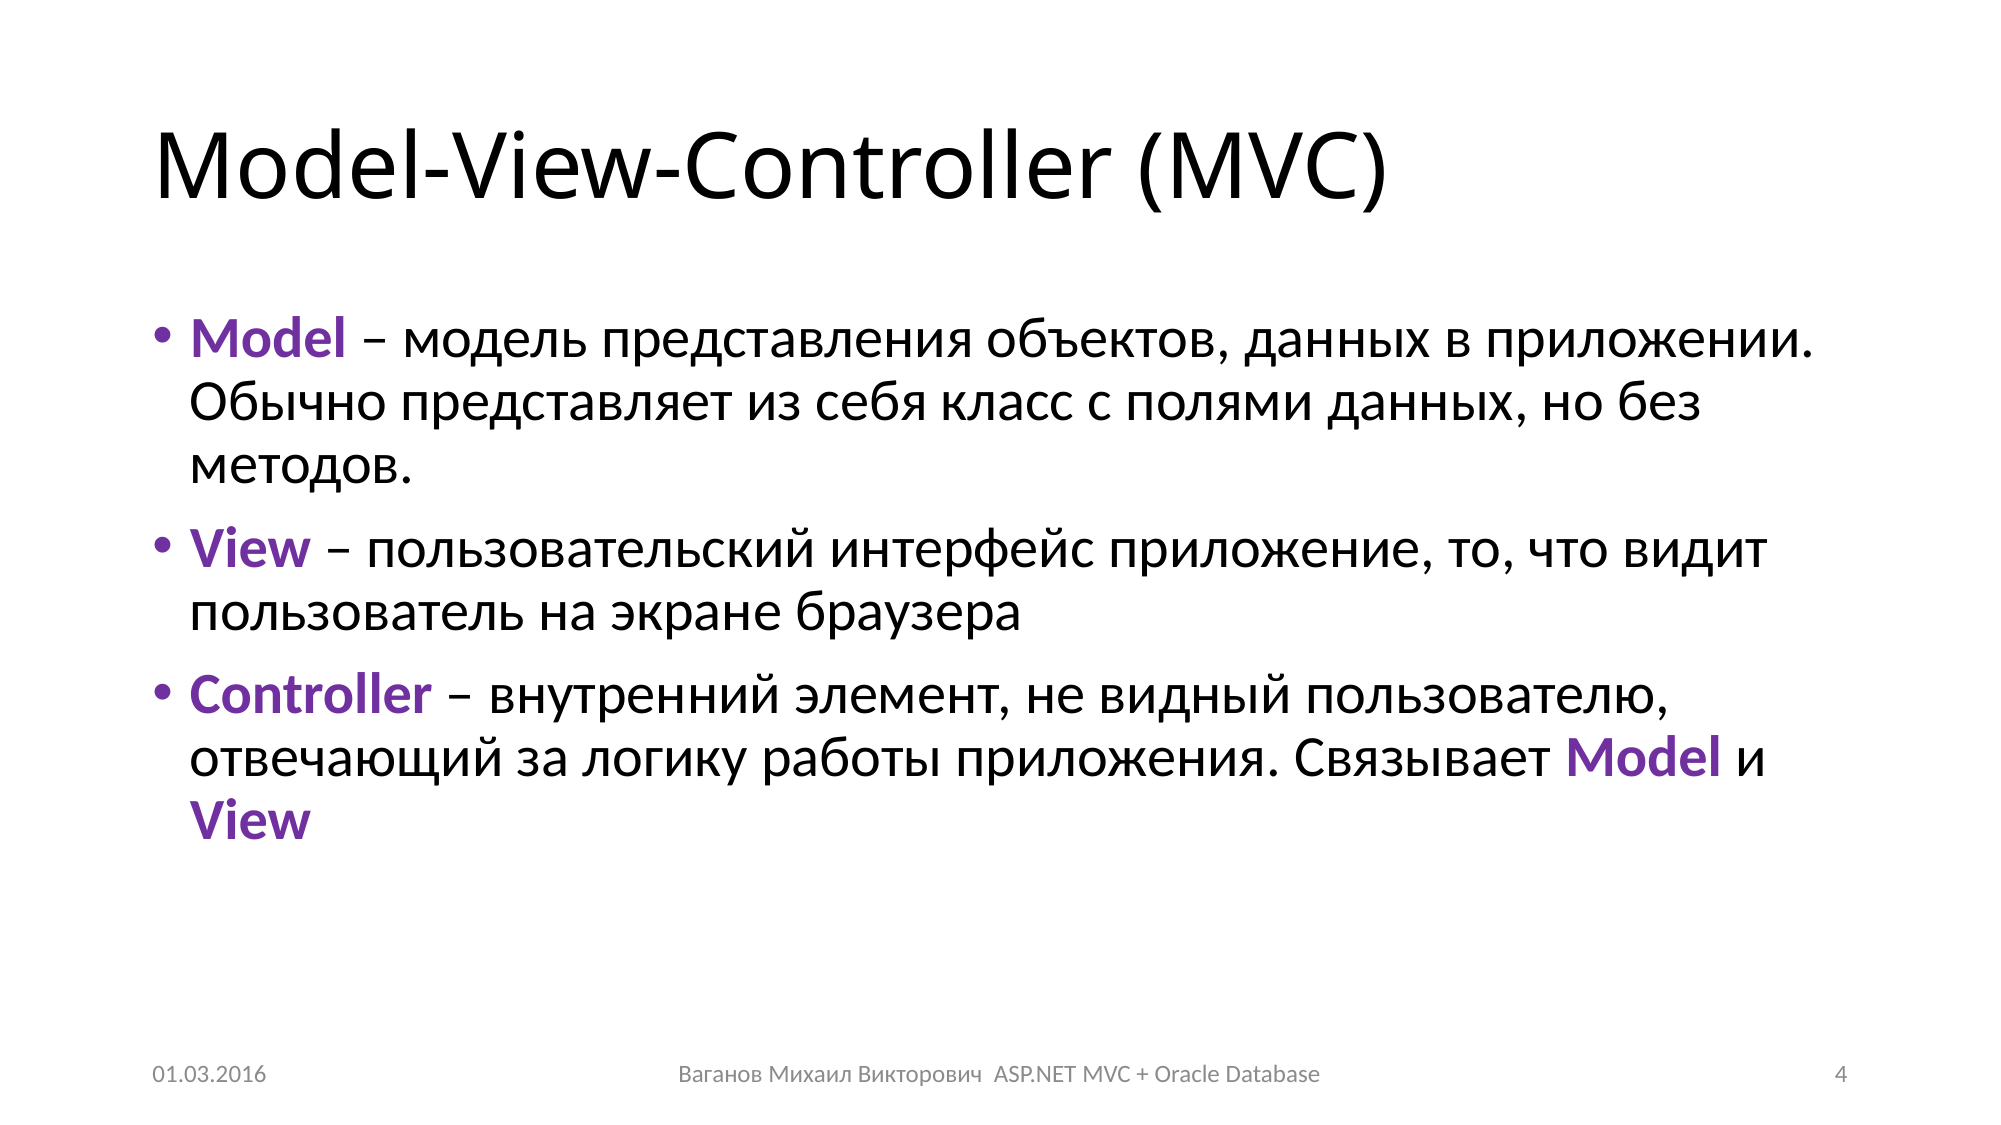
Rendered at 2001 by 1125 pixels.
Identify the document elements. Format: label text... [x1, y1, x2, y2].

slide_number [137, 1042, 588, 1103]
title Model-View-Controller (MVC) [137, 59, 1863, 278]
footer Ваганов Михаил Викторович ASP.NET MVC + Oracle Database [662, 1042, 1338, 1103]
list Model – модель представления объектов, данных в приложении. Обычно представляет из себя класс с полями данных, но без методов. View – пользовательский интерфейс приложение, то, что видит пользователь на экране браузера Controller – внутренний элемент, не видный пользователю, отвечающий за логику работы приложения. Связывает Model и View [137, 299, 1863, 1014]
slide_number 4 [1412, 1042, 1863, 1103]
